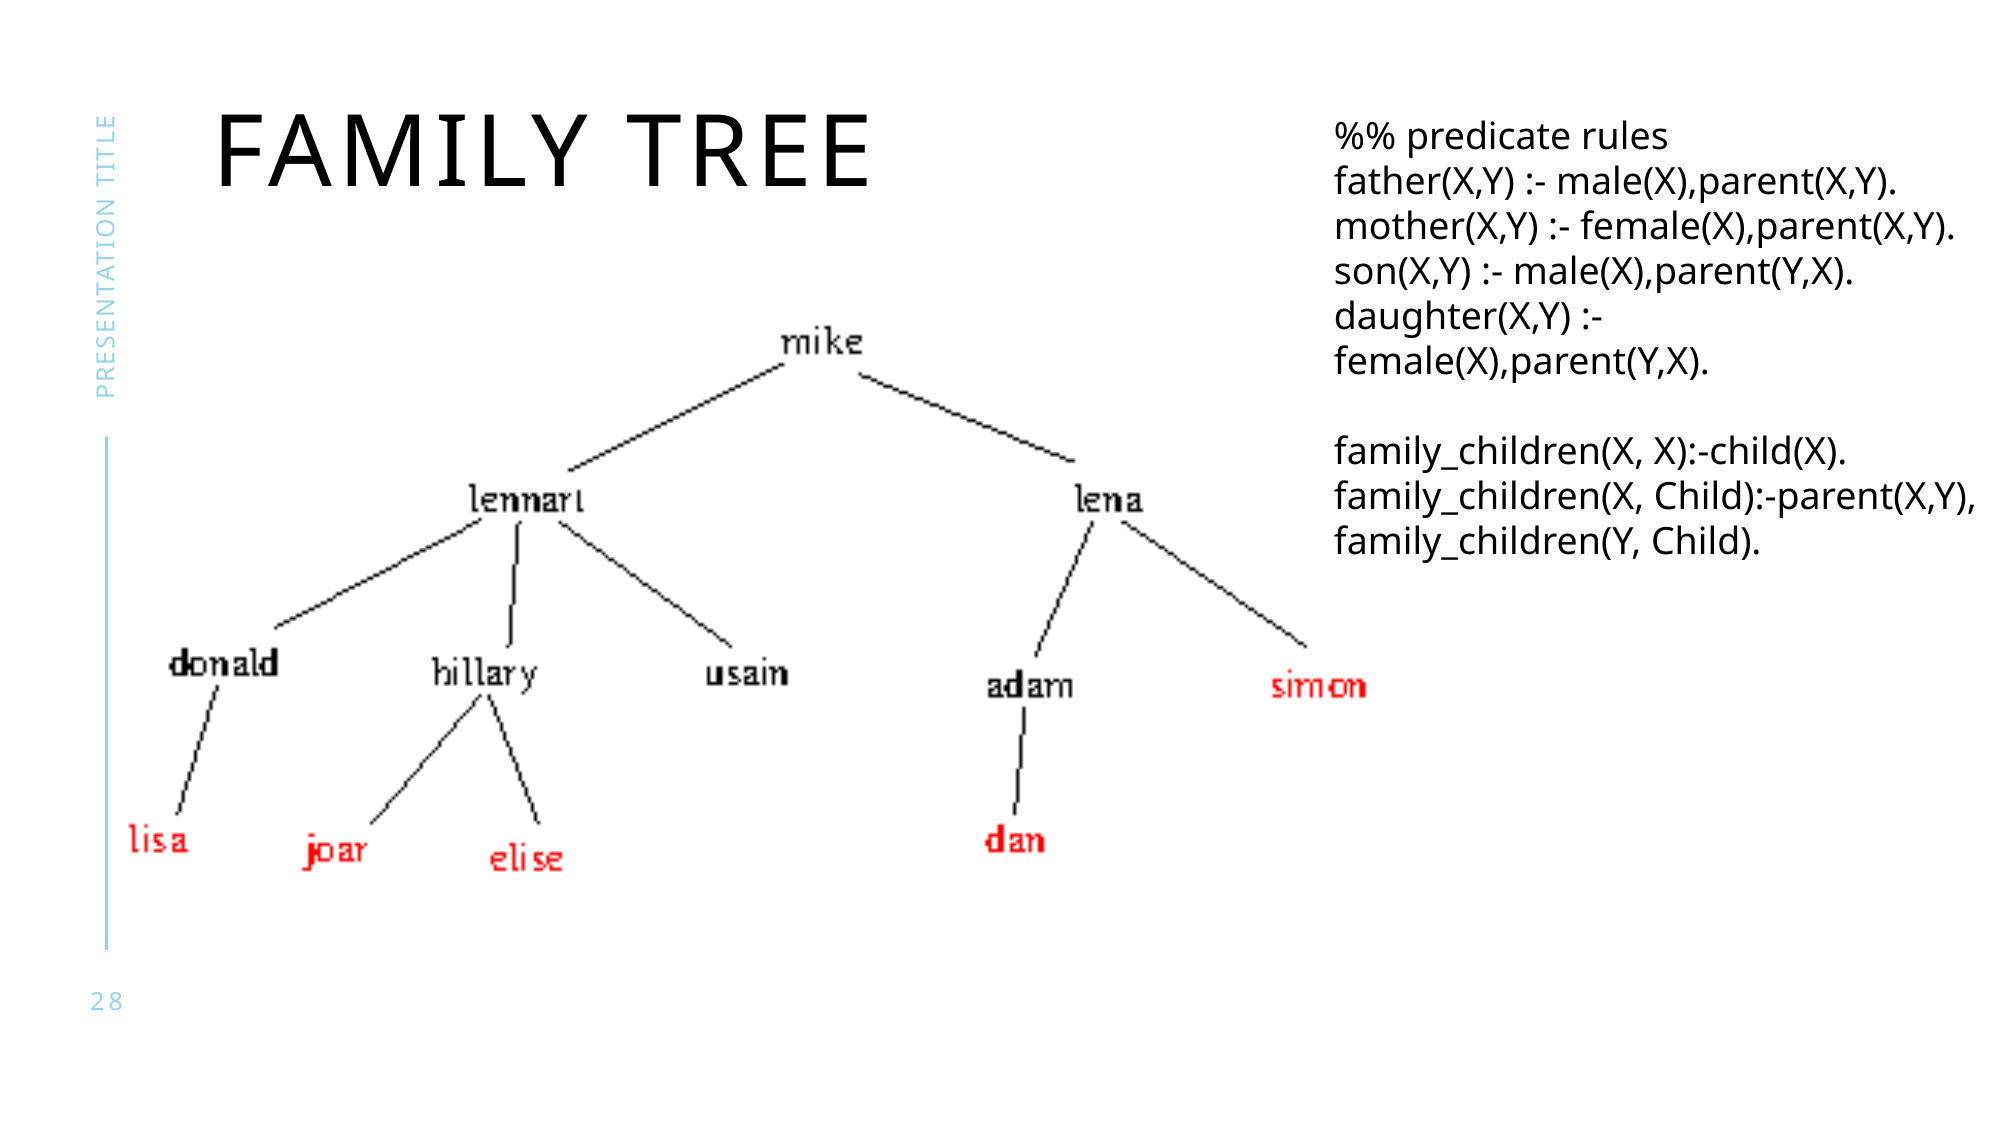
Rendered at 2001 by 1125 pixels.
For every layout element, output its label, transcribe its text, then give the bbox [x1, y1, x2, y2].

slide_number 28 [68, 987, 144, 1018]
footer presentation title [90, 107, 122, 400]
text_box %% predicate rules father(X,Y) :- male(X),parent(X,Y). mother(X,Y) :- female(X),parent(X,Y). son(X,Y) :- male(X),parent(Y,X). daughter(X,Y) :- female(X),parent(Y,X). family_children(X, X):-child(X). family_children(X, Child):-parent(X,Y), family_children(Y, Child). [1319, 104, 2000, 660]
title Family tree [212, 99, 1863, 250]
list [127, 324, 1382, 878]
